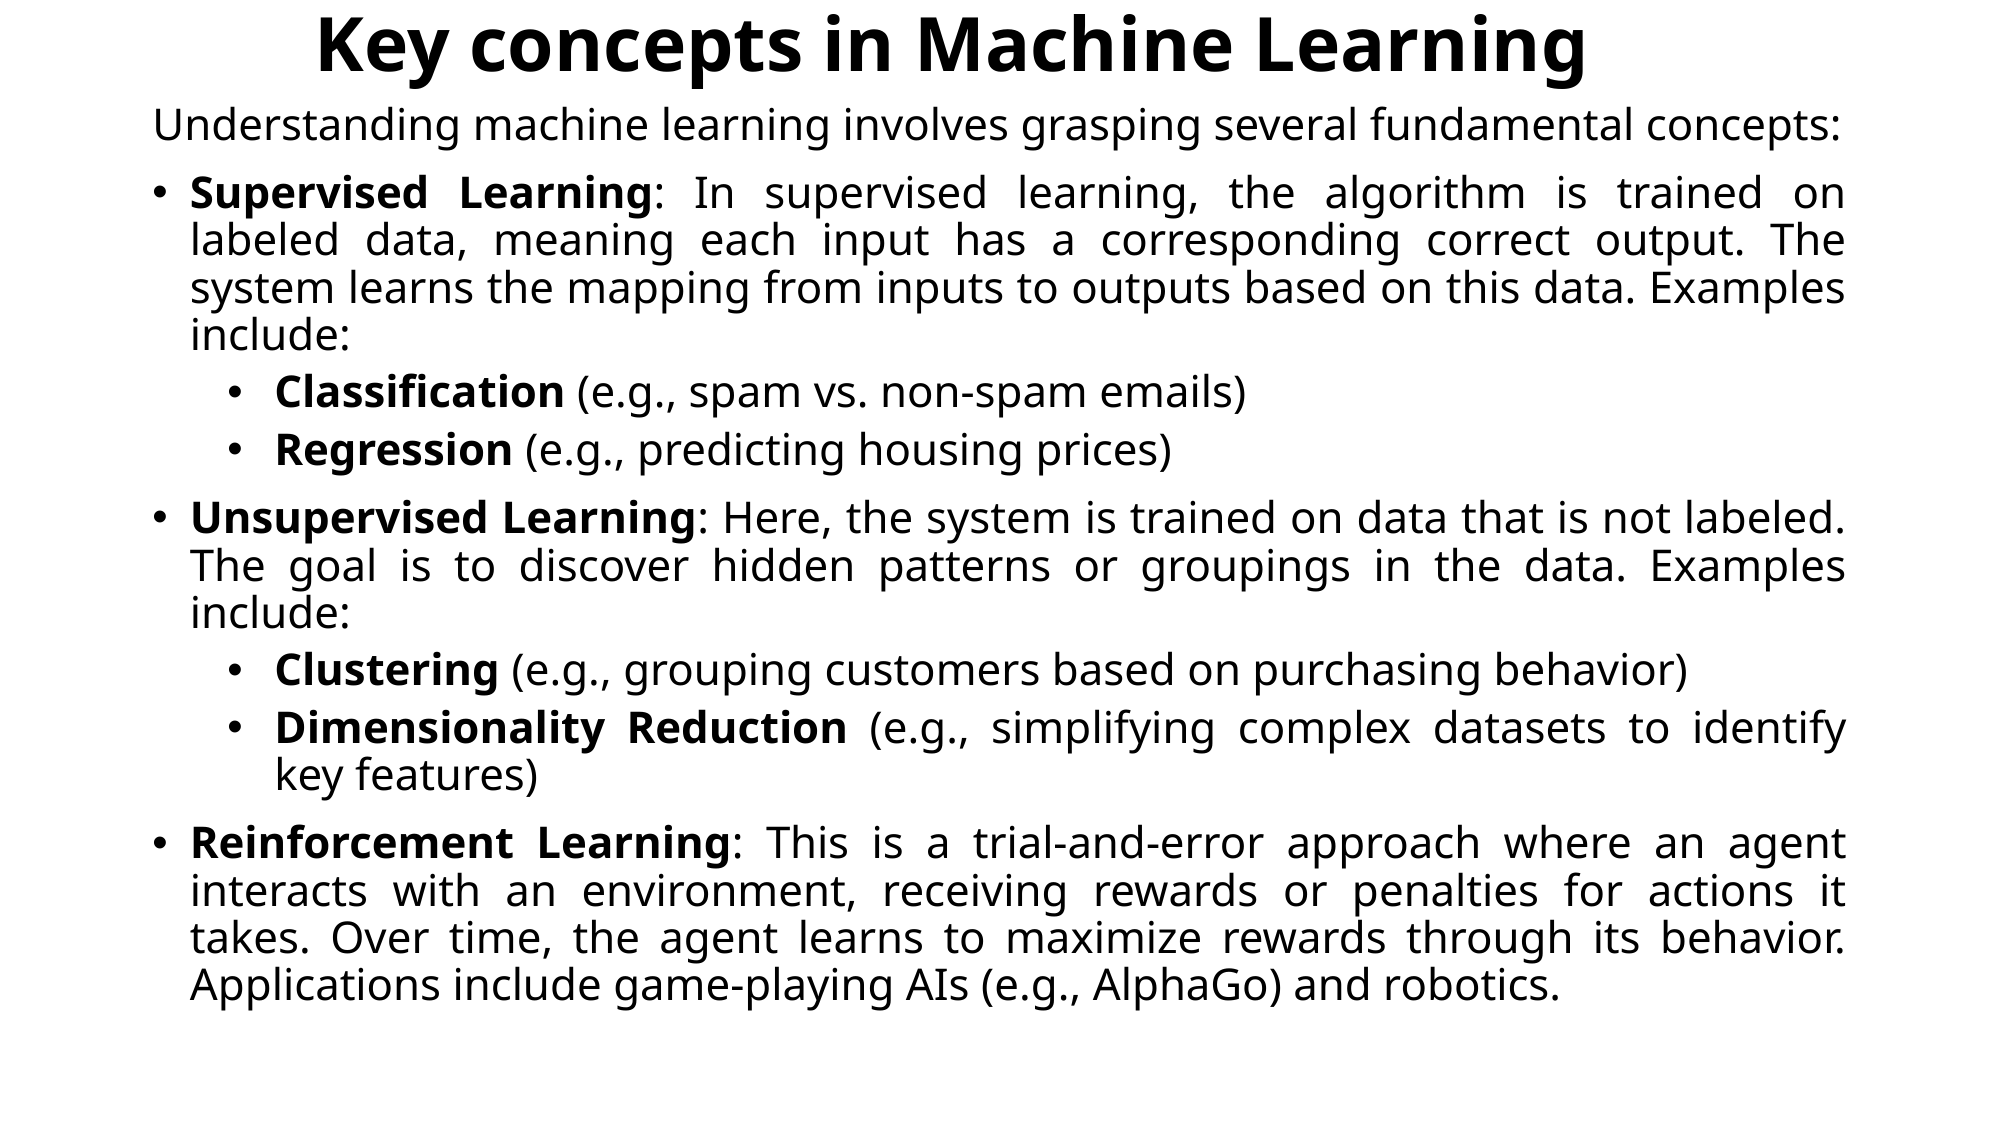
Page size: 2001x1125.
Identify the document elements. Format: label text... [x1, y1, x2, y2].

title Key concepts in Machine Learning [299, 0, 1794, 95]
list Understanding machine learning involves grasping several fundamental concepts: Supervised Learning: In supervised learning, the algorithm is trained on labeled data, meaning each input has a corresponding correct output. The system learns the mapping from inputs to outputs based on this data. Examples include: Classification (e.g., spam vs. non-spam emails) Regression (e.g., predicting housing prices) Unsupervised Learning: Here, the system is trained on data that is not labeled. The goal is to discover hidden patterns or groupings in the data. Examples include: Clustering (e.g., grouping customers based on purchasing behavior) Dimensionality Reduction (e.g., simplifying complex datasets to identify key features) Reinforcement Learning: This is a trial-and-error approach where an agent interacts with an environment, receiving rewards or penalties for actions it takes. Over time, the agent learns to maximize rewards through its behavior. Applications include game-playing AIs (e.g., AlphaGo) and robotics. [137, 95, 1863, 1014]
